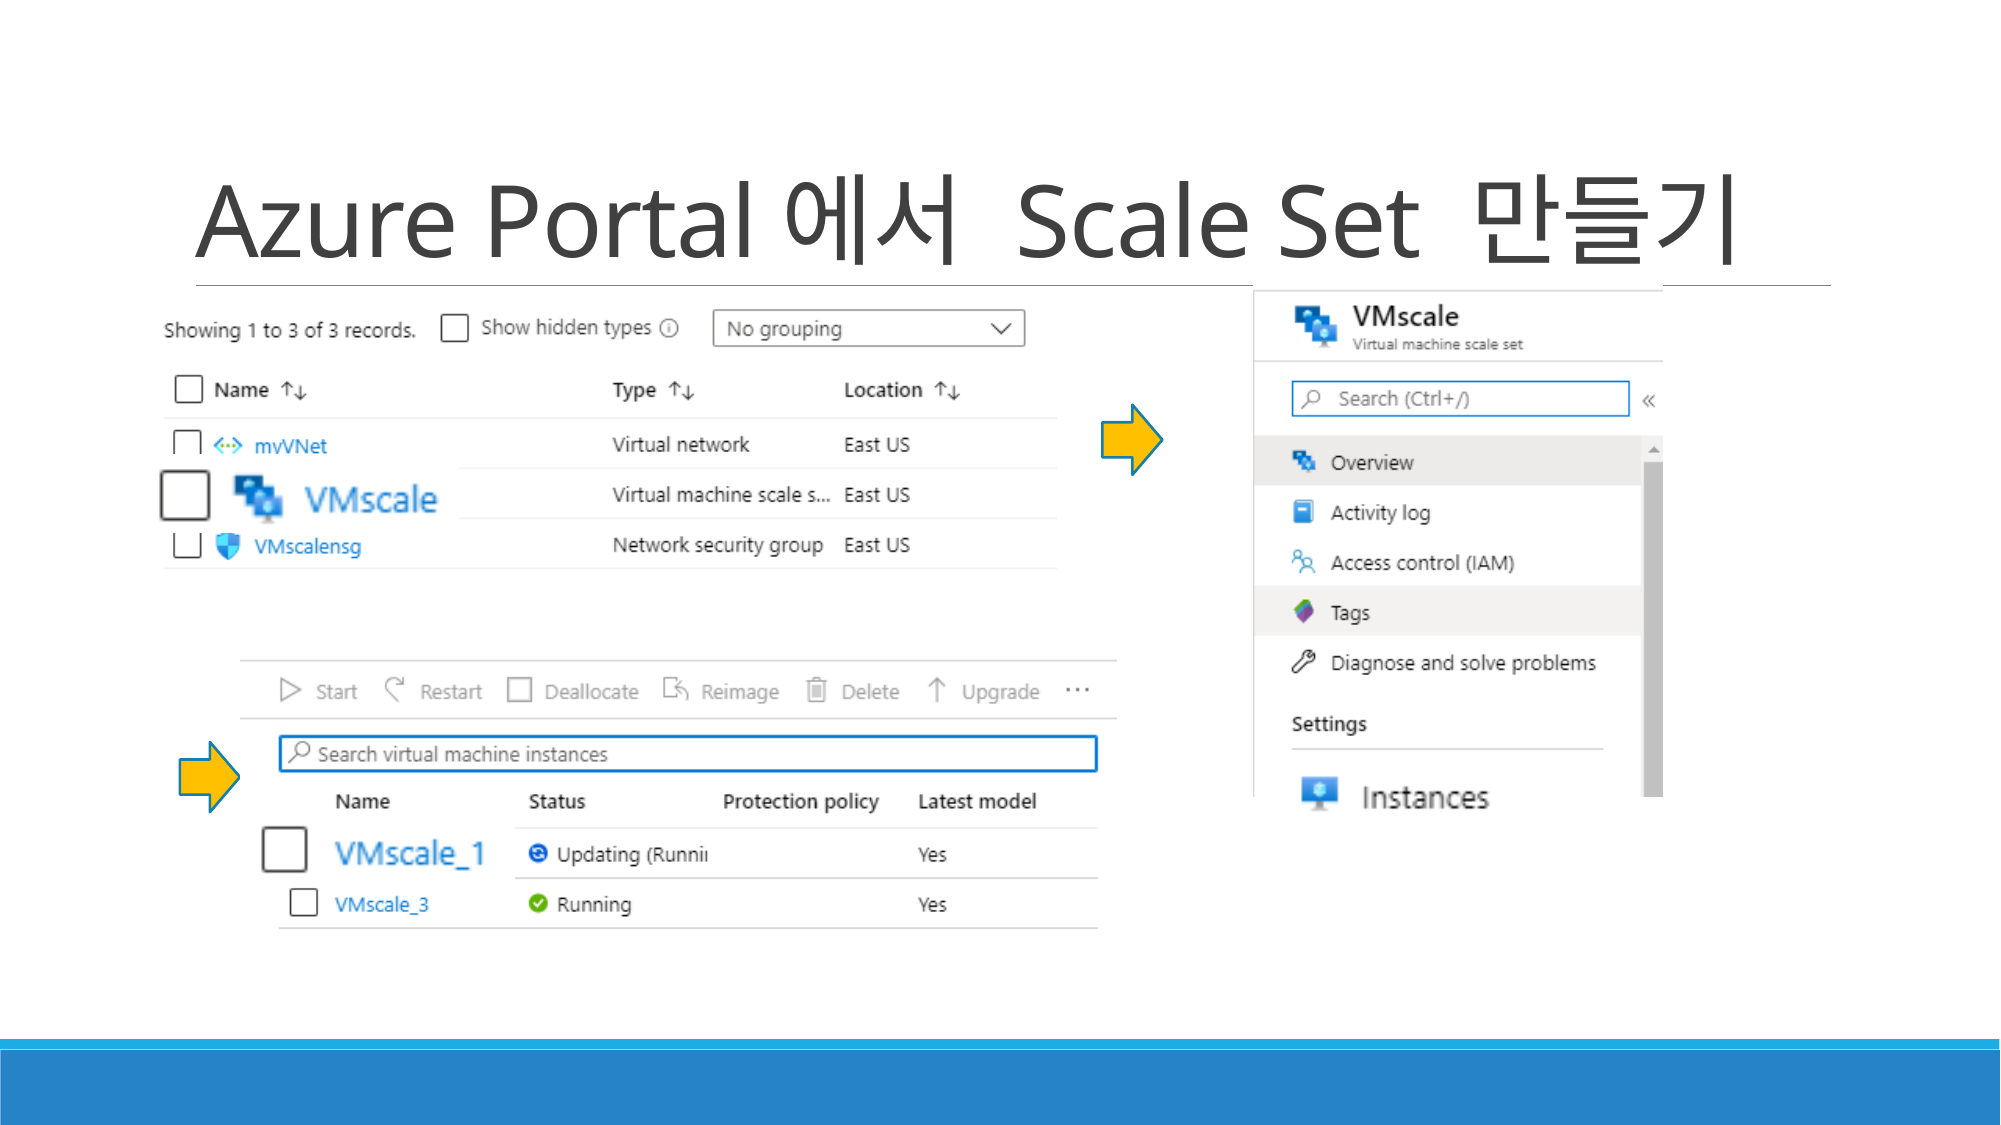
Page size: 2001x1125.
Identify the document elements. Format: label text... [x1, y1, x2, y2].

text_box [1101, 403, 1164, 477]
picture [1252, 283, 1664, 836]
picture [239, 656, 1118, 938]
title Azure Portal에서 Scale Set 만들기 [180, 47, 1830, 285]
text_box [178, 740, 236, 814]
picture [146, 297, 1058, 583]
